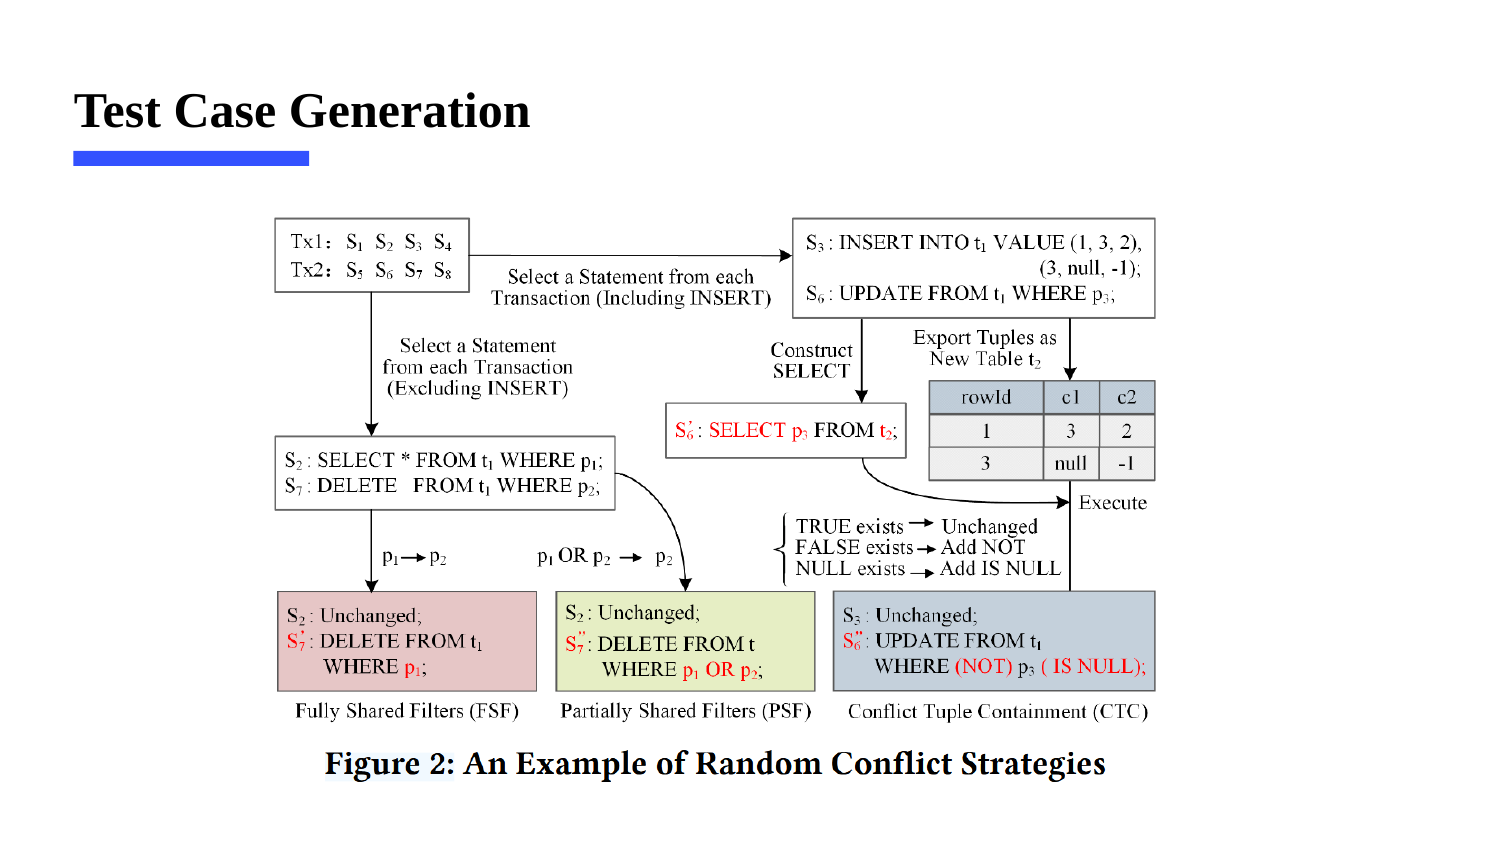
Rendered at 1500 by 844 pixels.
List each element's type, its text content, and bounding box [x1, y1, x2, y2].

text_box Test Case Generation [58, 62, 973, 172]
picture [257, 202, 1196, 805]
text_box [73, 150, 310, 166]
